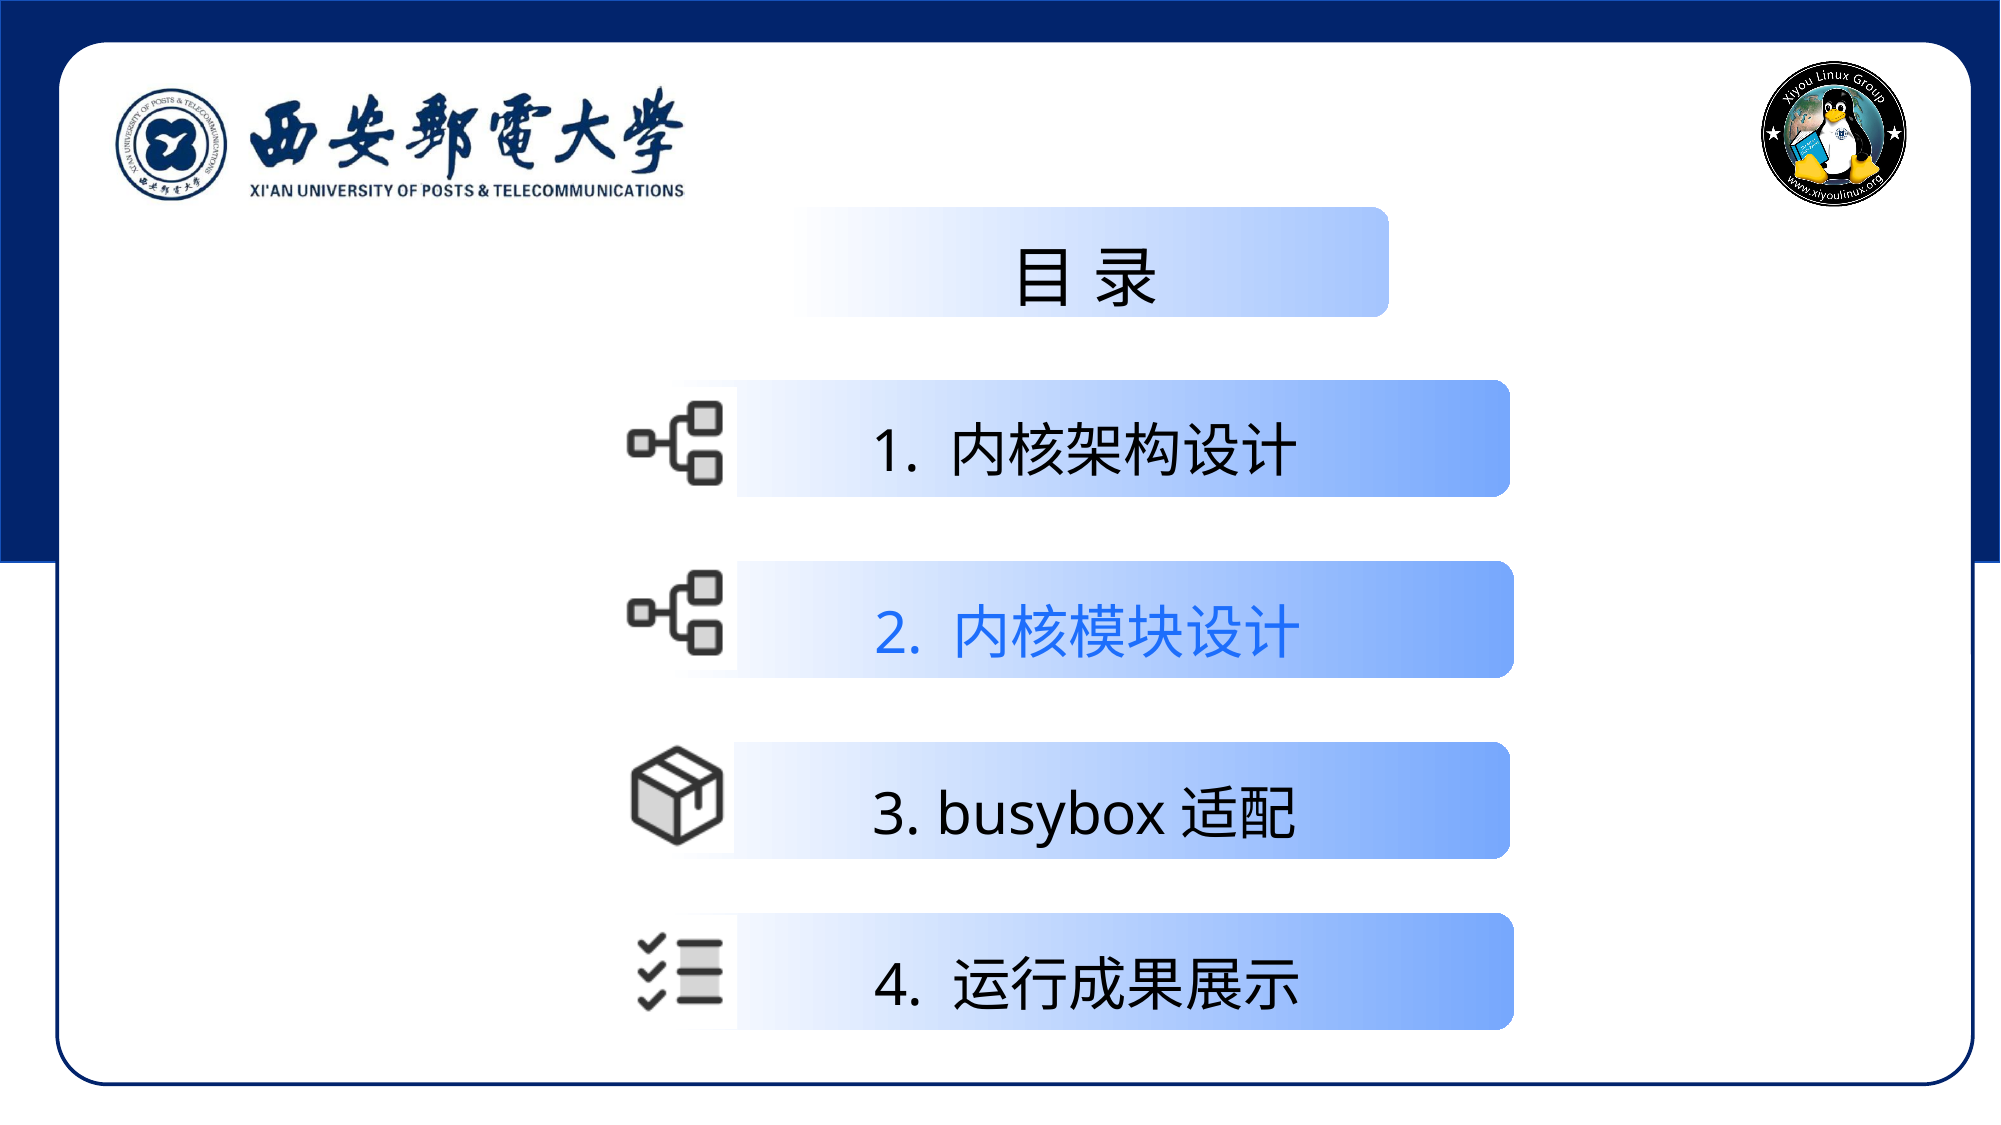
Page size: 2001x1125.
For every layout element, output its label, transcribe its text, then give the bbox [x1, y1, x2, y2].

picture [624, 387, 737, 500]
text_box [56, 39, 1974, 1086]
text_box 2. 内核模块设计 [666, 560, 1514, 678]
text_box 3. busybox适配 [664, 741, 1511, 860]
picture [624, 556, 737, 670]
picture [624, 915, 737, 1029]
text_box [0, 0, 2000, 563]
text_box 4. 运行成果展示 [673, 912, 1514, 1030]
picture [1760, 60, 1907, 207]
text_box 目 录 [779, 206, 1391, 319]
picture [109, 83, 700, 211]
text_box 1. 内核架构设计 [663, 379, 1511, 497]
picture [621, 739, 734, 853]
